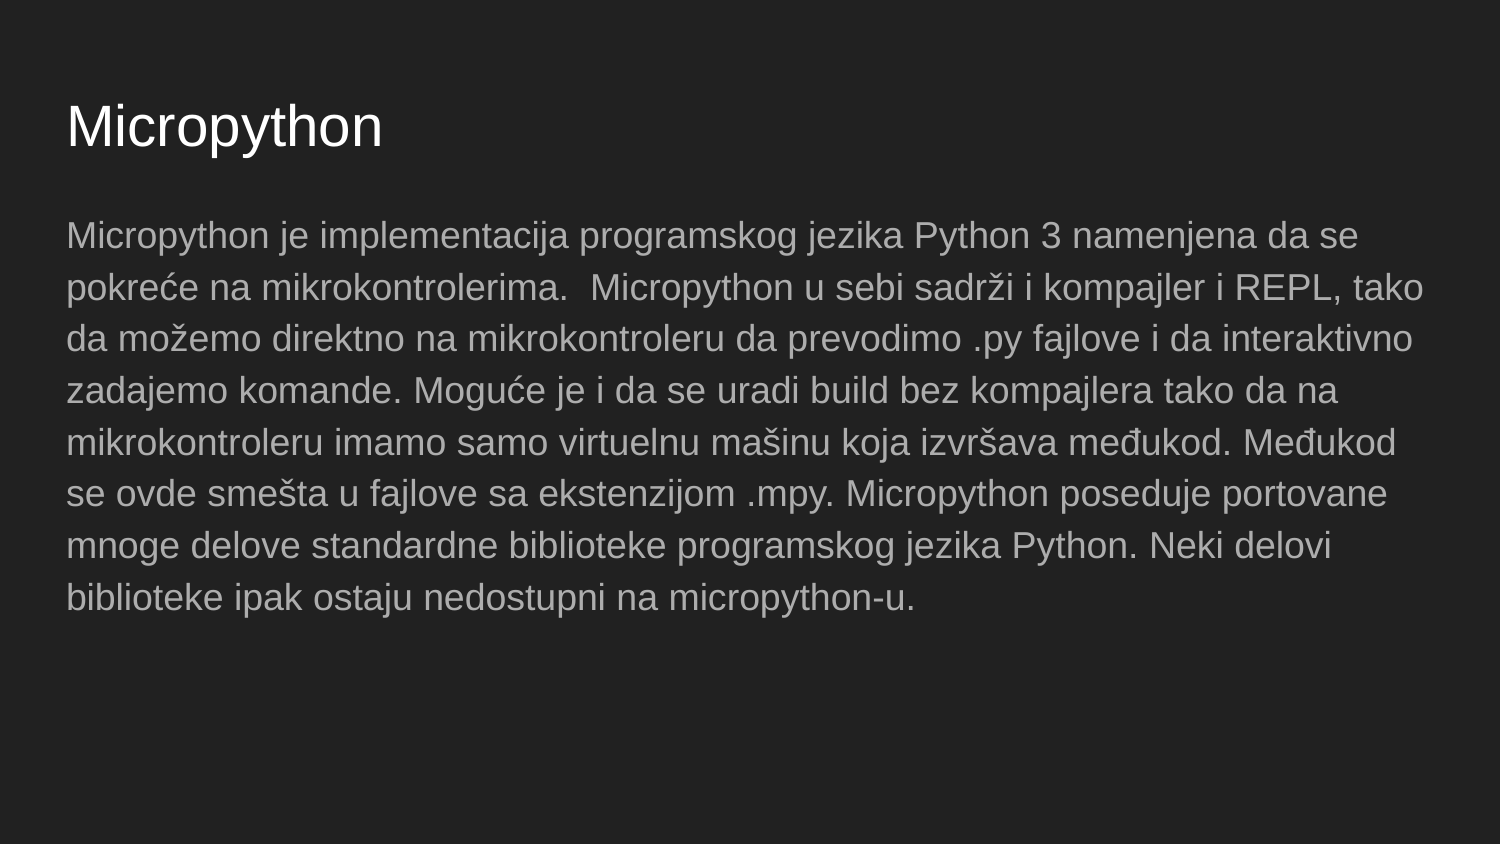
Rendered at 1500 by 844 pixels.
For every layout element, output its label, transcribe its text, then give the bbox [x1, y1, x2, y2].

title Micropython [51, 72, 1449, 167]
list Micropython je implementacija programskog jezika Python 3 namenjena da se pokreće na mikrokontrolerima. Micropython u sebi sadrži i kompajler i REPL, tako da možemo direktno na mikrokontroleru da prevodimo .py fajlove i da interaktivno zadajemo komande. Moguće je i da se uradi build bez kompajlera tako da na mikrokontroleru imamo samo virtuelnu mašinu koja izvršava međukod. Međukod se ovde smešta u fajlove sa ekstenzijom .mpy. Micropython poseduje portovane mnoge delove standardne biblioteke programskog jezika Python. Neki delovi biblioteke ipak ostaju nedostupni na micropython-u. [51, 189, 1449, 750]
